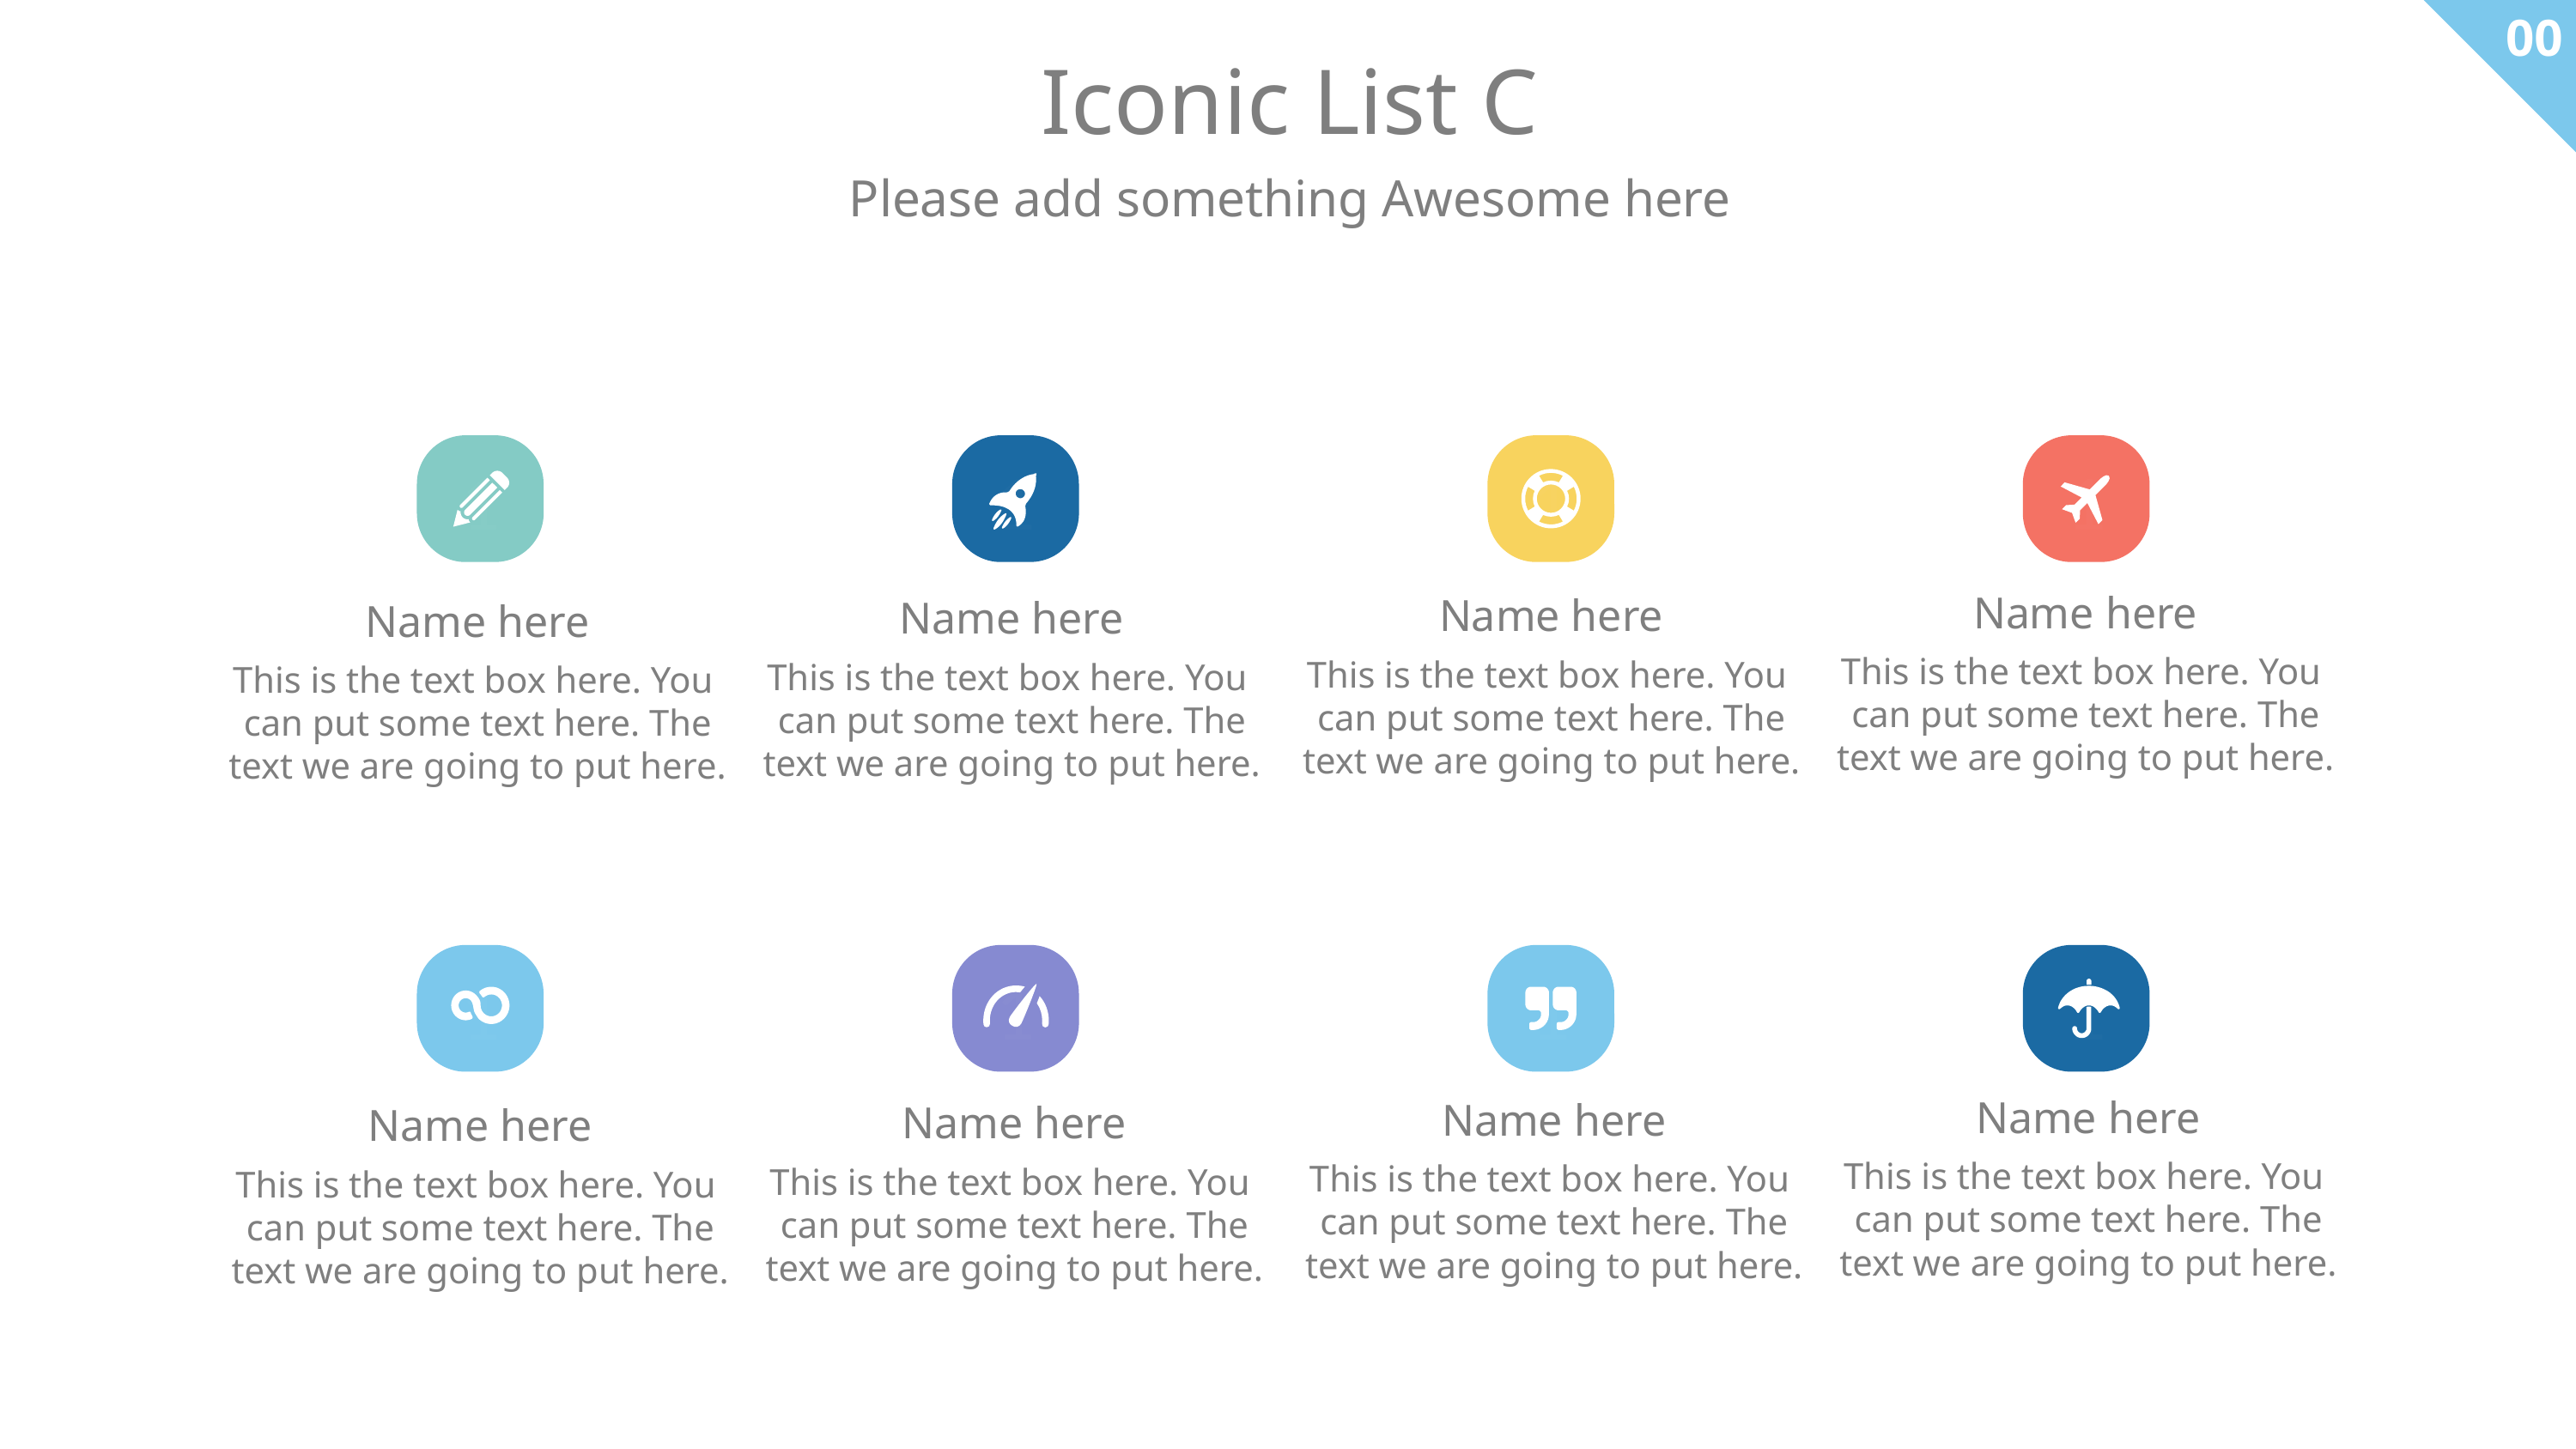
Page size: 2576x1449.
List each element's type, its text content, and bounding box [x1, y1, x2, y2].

text_box [471, 489, 502, 521]
text_box [1521, 469, 1581, 529]
text_box Please add something Awesome here [835, 160, 1744, 233]
text_box [1036, 996, 1049, 1028]
text_box 1 [416, 943, 545, 1073]
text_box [989, 473, 1037, 530]
text_box 1 [1486, 943, 1616, 1073]
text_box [1525, 986, 1577, 1030]
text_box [749, 585, 1274, 791]
text_box [983, 985, 1025, 1028]
text_box 1 [2021, 434, 2151, 563]
text_box [1008, 984, 1037, 1028]
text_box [215, 587, 740, 794]
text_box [1289, 582, 1814, 789]
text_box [1826, 1084, 2351, 1291]
text_box 1 [951, 943, 1080, 1073]
text_box [451, 986, 510, 1024]
text_box [2060, 475, 2110, 524]
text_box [2423, 0, 2576, 153]
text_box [1823, 579, 2348, 786]
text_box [2057, 979, 2120, 1039]
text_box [217, 1092, 743, 1299]
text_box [751, 1089, 1278, 1296]
text_box Iconic List C [1028, 39, 1552, 160]
text_box 1 [416, 434, 545, 563]
text_box 1 [1486, 434, 1616, 563]
text_box [464, 482, 498, 516]
text_box 1 [951, 434, 1080, 563]
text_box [1291, 1087, 1817, 1294]
text_box [459, 477, 490, 508]
text_box 1 [2021, 943, 2151, 1073]
text_box [453, 509, 471, 527]
text_box [489, 470, 510, 490]
